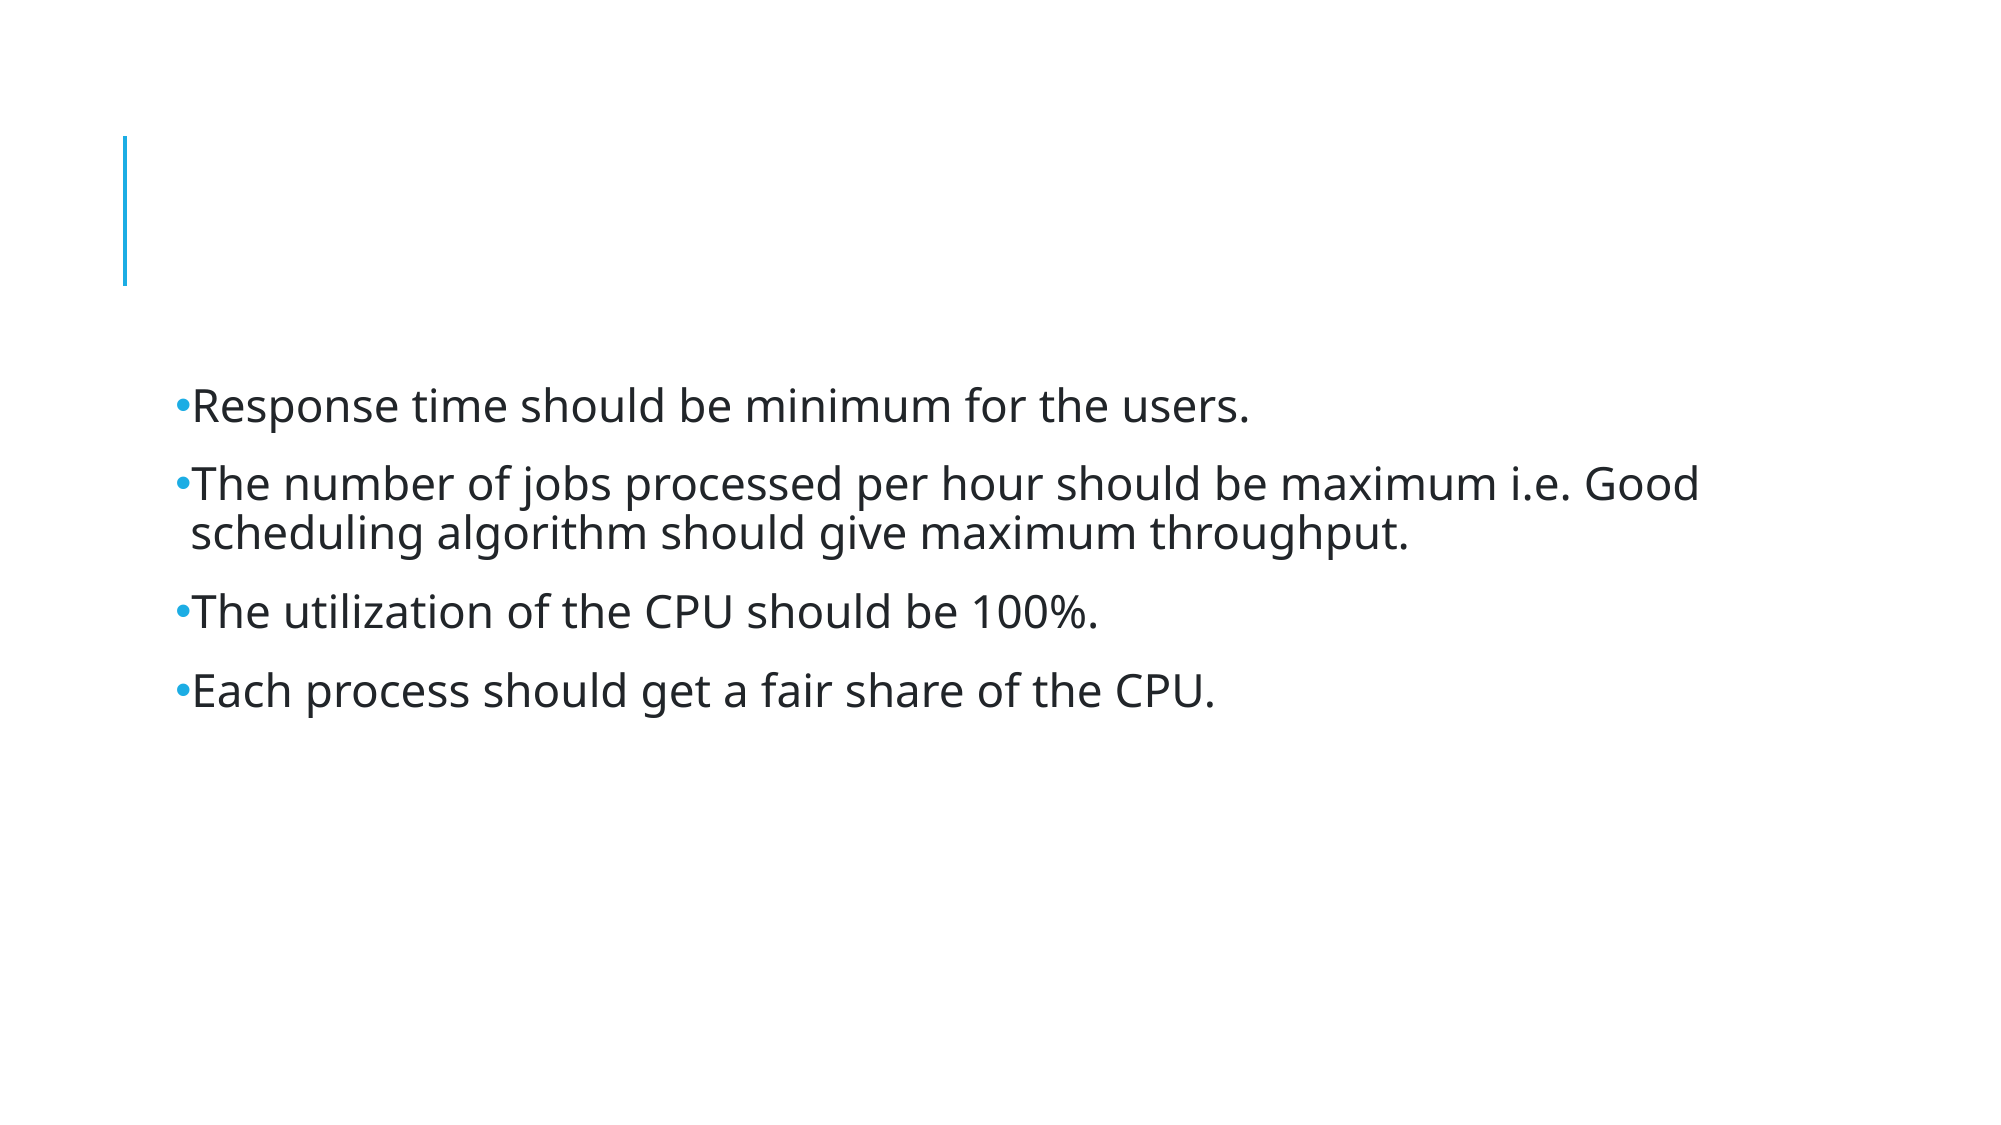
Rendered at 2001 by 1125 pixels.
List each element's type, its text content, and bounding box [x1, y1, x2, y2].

list Response time should be minimum for the users. The number of jobs processed per hour should be maximum i.e. Good scheduling algorithm should give maximum throughput. The utilization of the CPU should be 100%. Each process should get a fair share of the CPU. [168, 375, 1763, 1035]
